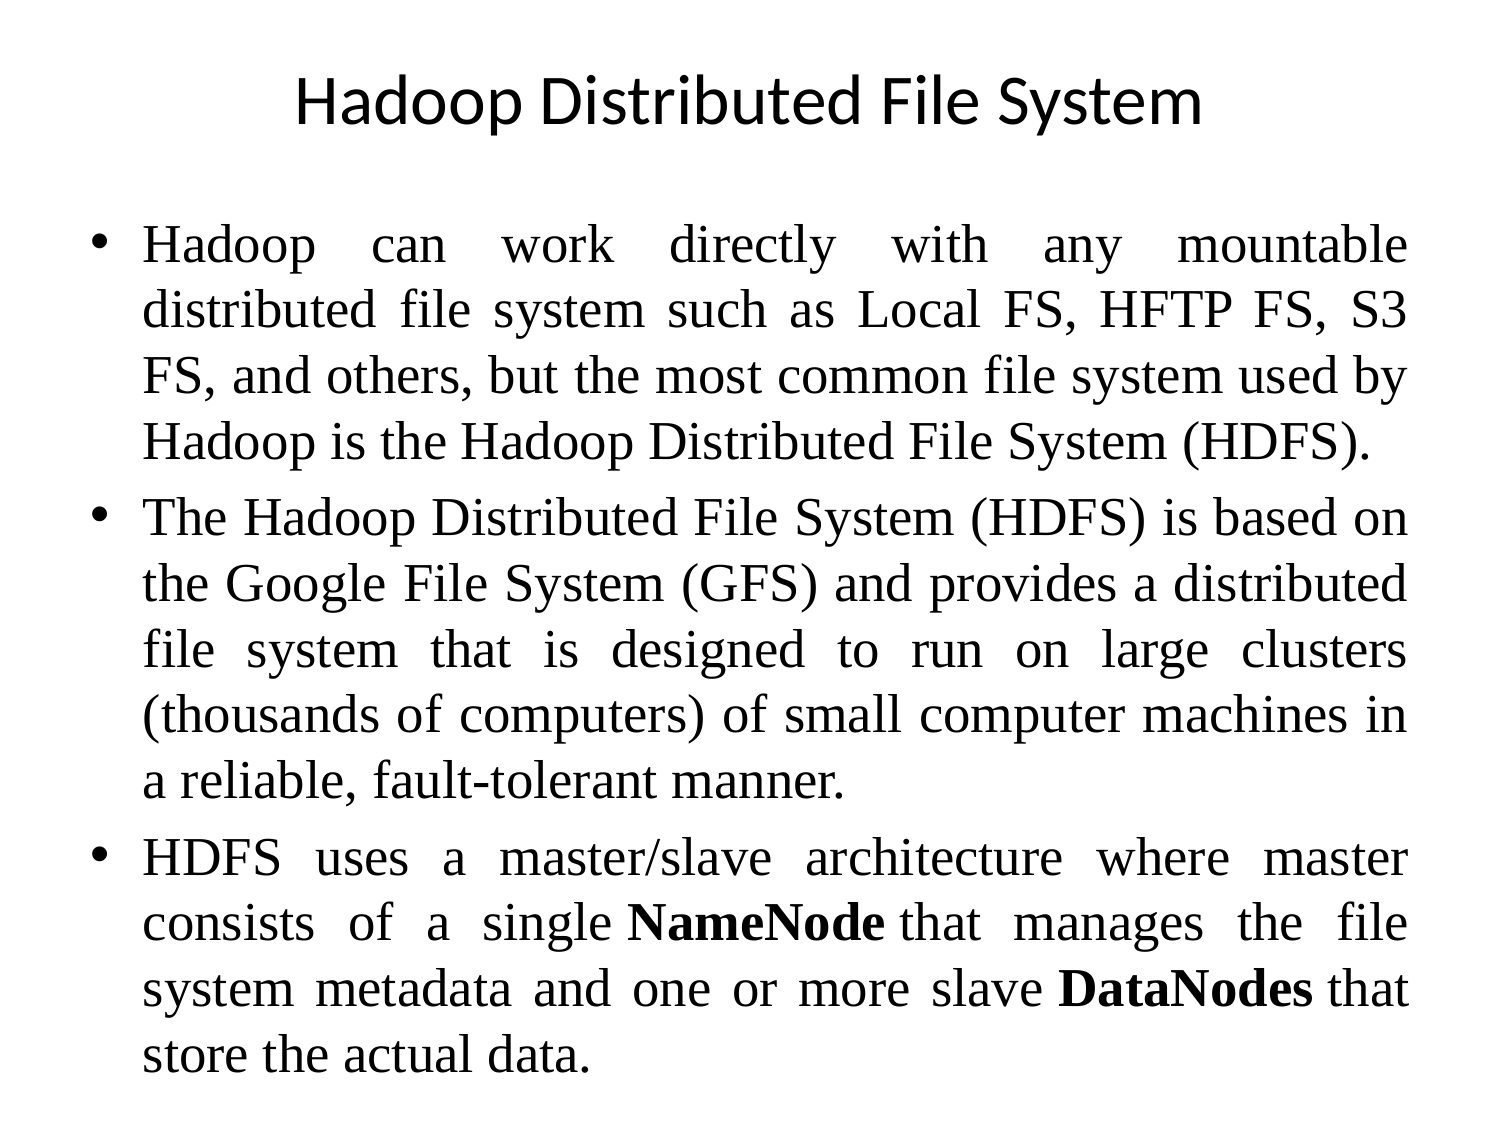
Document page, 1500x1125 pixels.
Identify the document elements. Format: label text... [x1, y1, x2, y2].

title Hadoop Distributed File System [75, 45, 1425, 200]
list Hadoop can work directly with any mountable distributed file system such as Local FS, HFTP FS, S3 FS, and others, but the most common file system used by Hadoop is the Hadoop Distributed File System (HDFS). The Hadoop Distributed File System (HDFS) is based on the Google File System (GFS) and provides a distributed file system that is designed to run on large clusters (thousands of computers) of small computer machines in a reliable, fault-tolerant manner. HDFS uses a master/slave architecture where master consists of a single NameNode that manages the file system metadata and one or more slave DataNodes that store the actual data. [75, 200, 1425, 1125]
